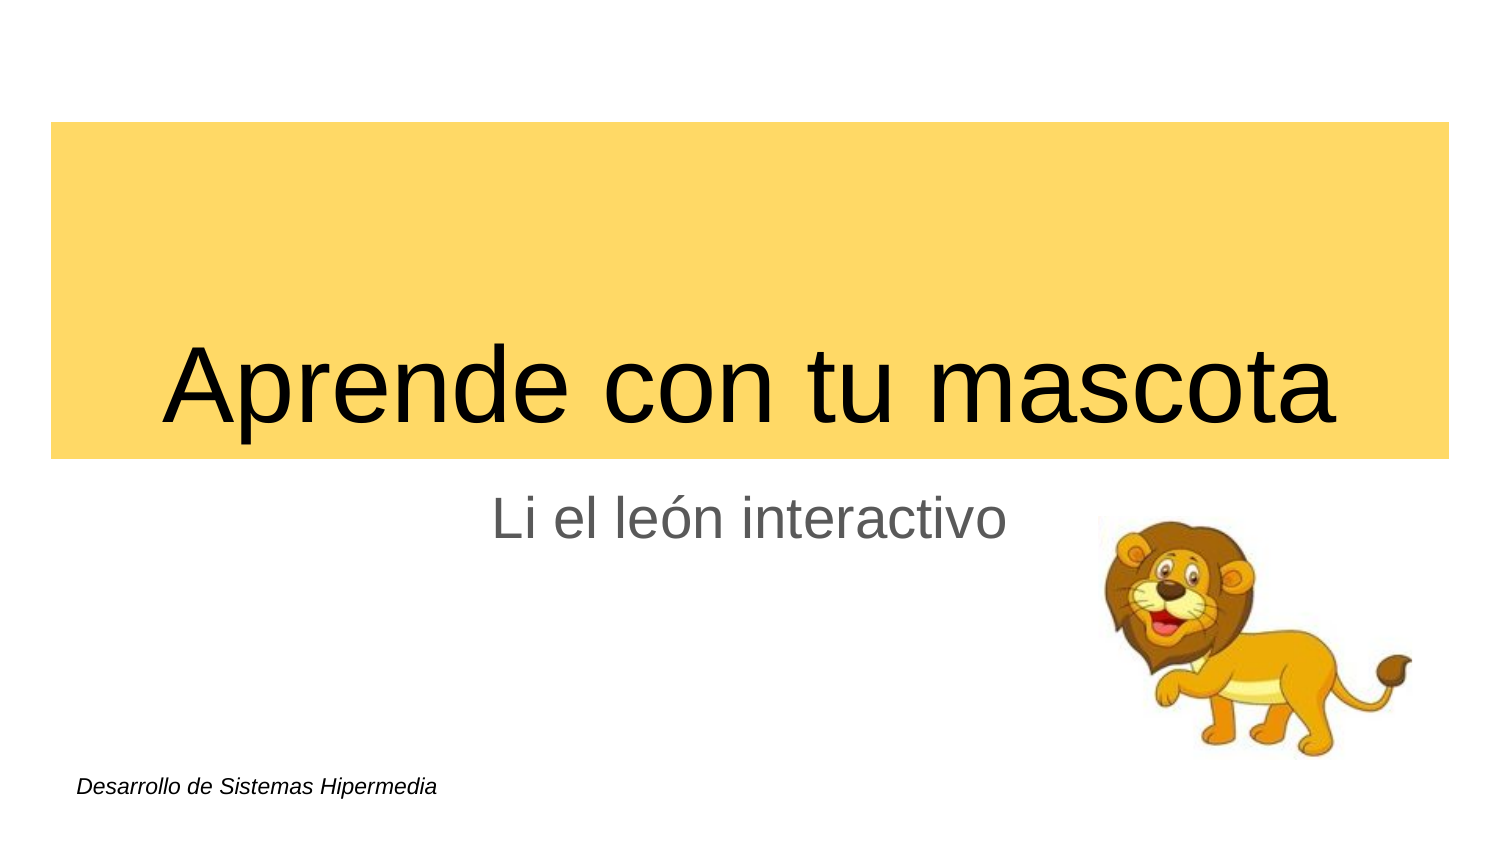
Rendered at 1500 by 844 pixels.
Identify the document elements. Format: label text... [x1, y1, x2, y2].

text_box Desarrollo de Sistemas Hipermedia [61, 756, 557, 806]
picture [1098, 515, 1413, 760]
title Aprende con tu mascota [51, 122, 1449, 459]
subtitle Li el león interactivo [51, 464, 1449, 595]
